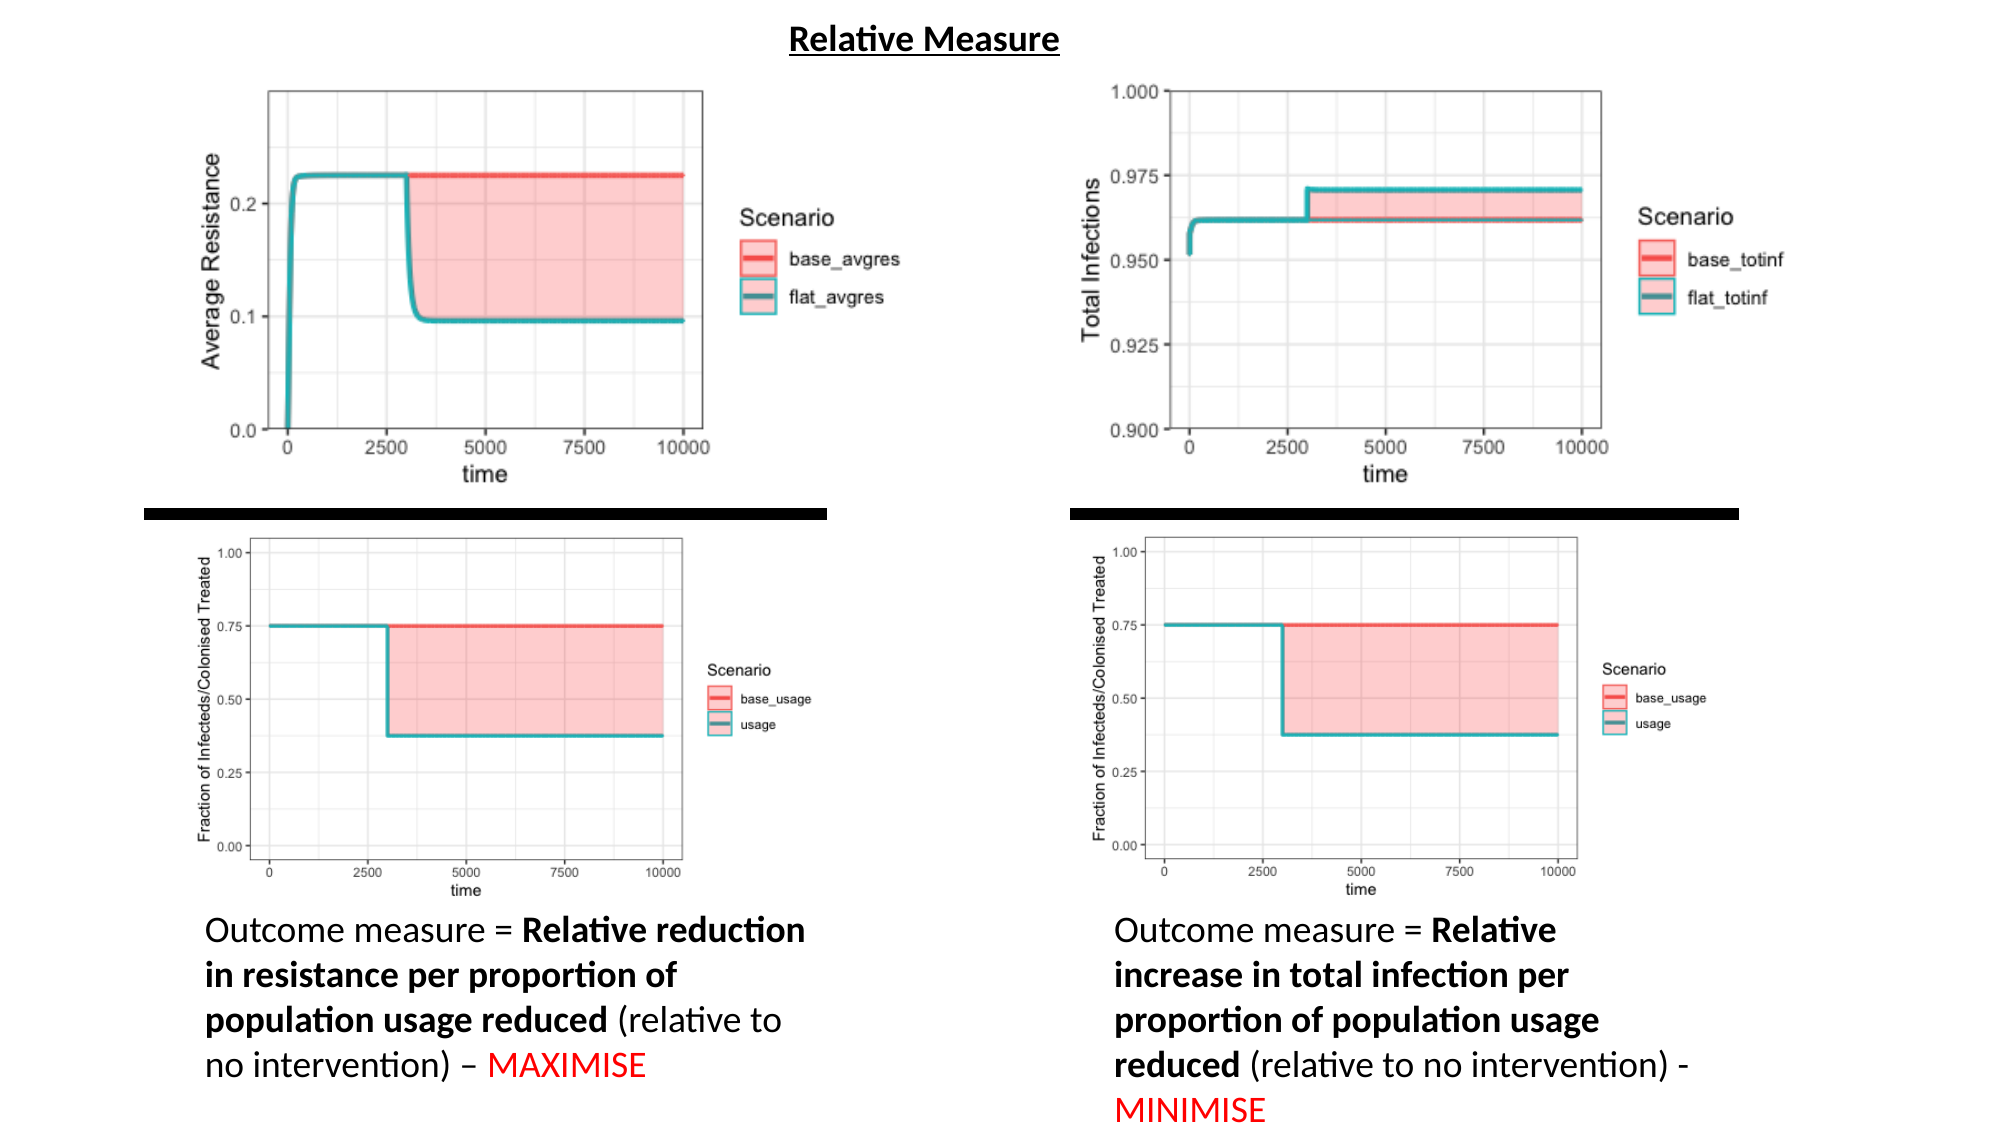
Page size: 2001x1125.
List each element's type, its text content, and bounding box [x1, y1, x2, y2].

picture [190, 530, 828, 907]
picture [190, 79, 925, 499]
picture [1070, 79, 1808, 499]
text_box Relative Measure [774, 6, 1076, 66]
text_box Outcome measure = Relative increase in total infection per proportion of population usage reduced (relative to no intervention) - MINIMISE [1099, 906, 1710, 1125]
picture [1085, 529, 1723, 906]
text_box Outcome measure = Relative reduction in resistance per proportion of population usage reduced (relative to no intervention) – MAXIMISE [190, 907, 828, 1093]
